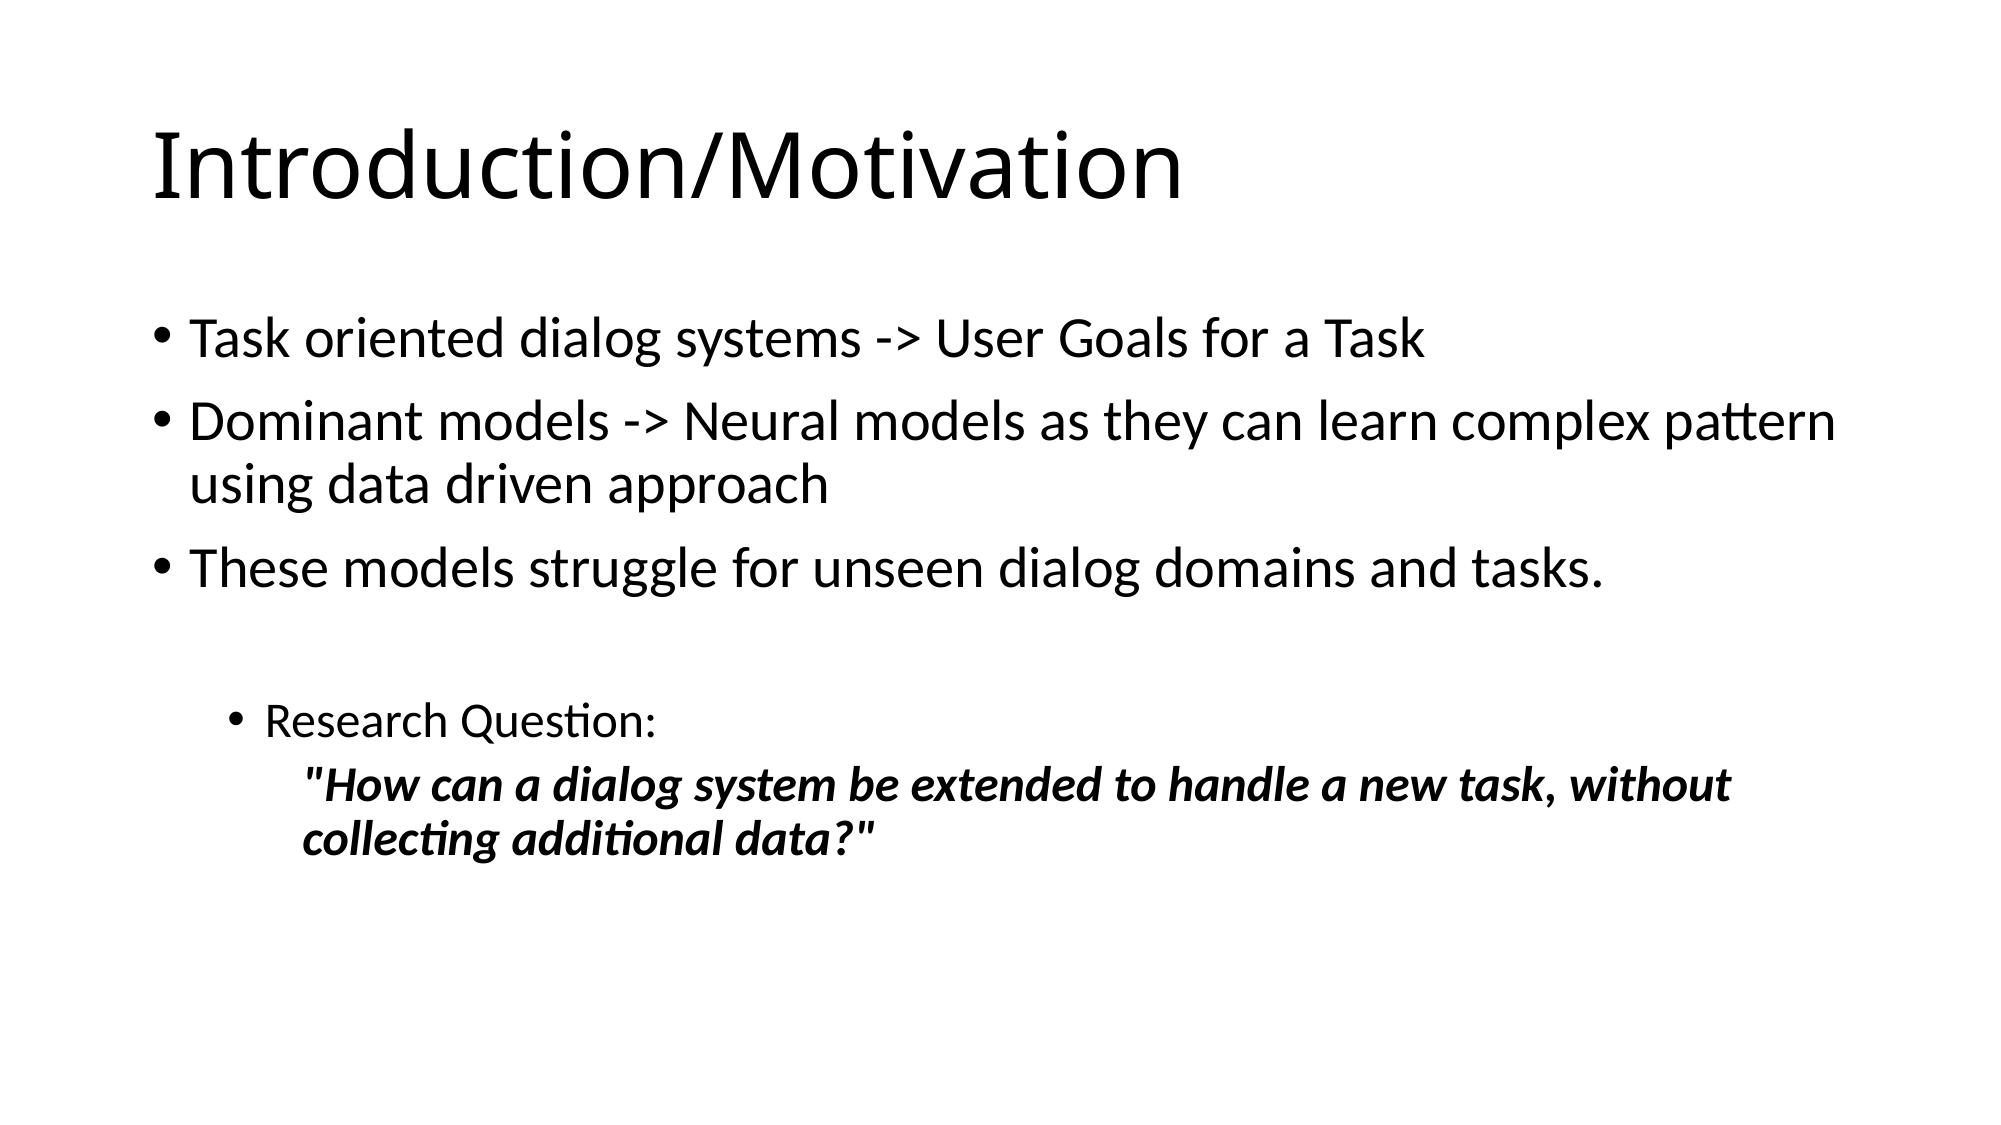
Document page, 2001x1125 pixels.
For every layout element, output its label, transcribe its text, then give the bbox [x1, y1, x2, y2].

list Task oriented dialog systems -> User Goals for a Task Dominant models -> Neural models as they can learn complex pattern using data driven approach These models struggle for unseen dialog domains and tasks. Research Question: "How can a dialog system be extended to handle a new task, without collecting additional data?" [137, 299, 1863, 1014]
title Introduction/Motivation [137, 59, 1863, 278]
